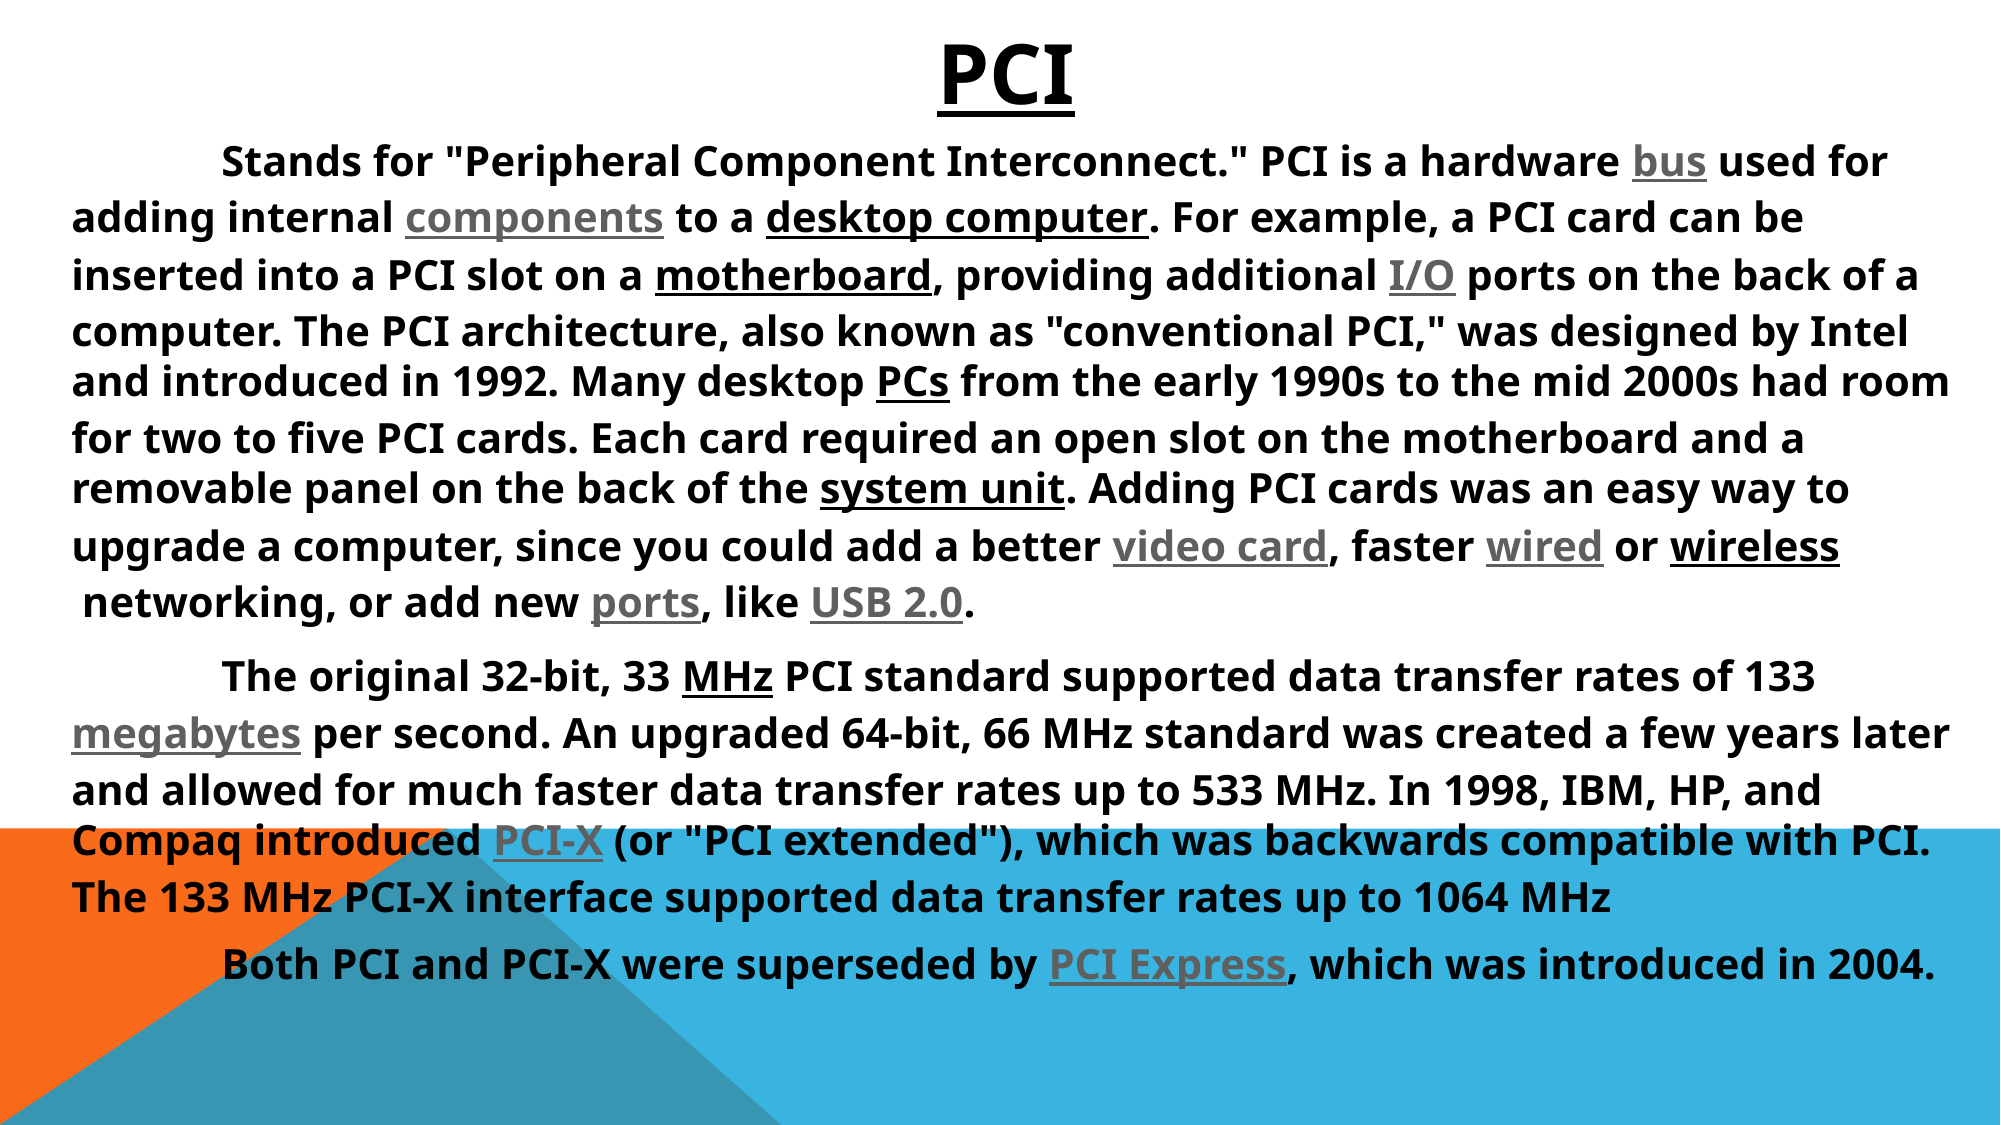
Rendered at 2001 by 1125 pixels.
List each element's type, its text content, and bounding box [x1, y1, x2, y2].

list Stands for "Peripheral Component Interconnect." PCI is a hardware bus used for adding internal components to a desktop computer. For example, a PCI card can be inserted into a PCI slot on a motherboard, providing additional I/O ports on the back of a computer. The PCI architecture, also known as "conventional PCI," was designed by Intel and introduced in 1992. Many desktop PCs from the early 1990s to the mid 2000s had room for two to five PCI cards. Each card required an open slot on the motherboard and a removable panel on the back of the system unit. Adding PCI cards was an easy way to upgrade a computer, since you could add a better video card, faster wired or wireless networking, or add new ports, like USB 2.0. The original 32-bit, 33 MHz PCI standard supported data transfer rates of 133 megabytes per second. An upgraded 64-bit, 66 MHz standard was created a few years later and allowed for much faster data transfer rates up to 533 MHz. In 1998, IBM, HP, and Compaq introduced PCI-X (or "PCI extended"), which was backwards compatible with PCI. The 133 MHz PCI-X interface supported data transfer rates up to 1064 MHz Both PCI and PCI-X were superseded by PCI Express, which was introduced in 2004. [0, 126, 2000, 901]
title PCI [183, 26, 1829, 116]
